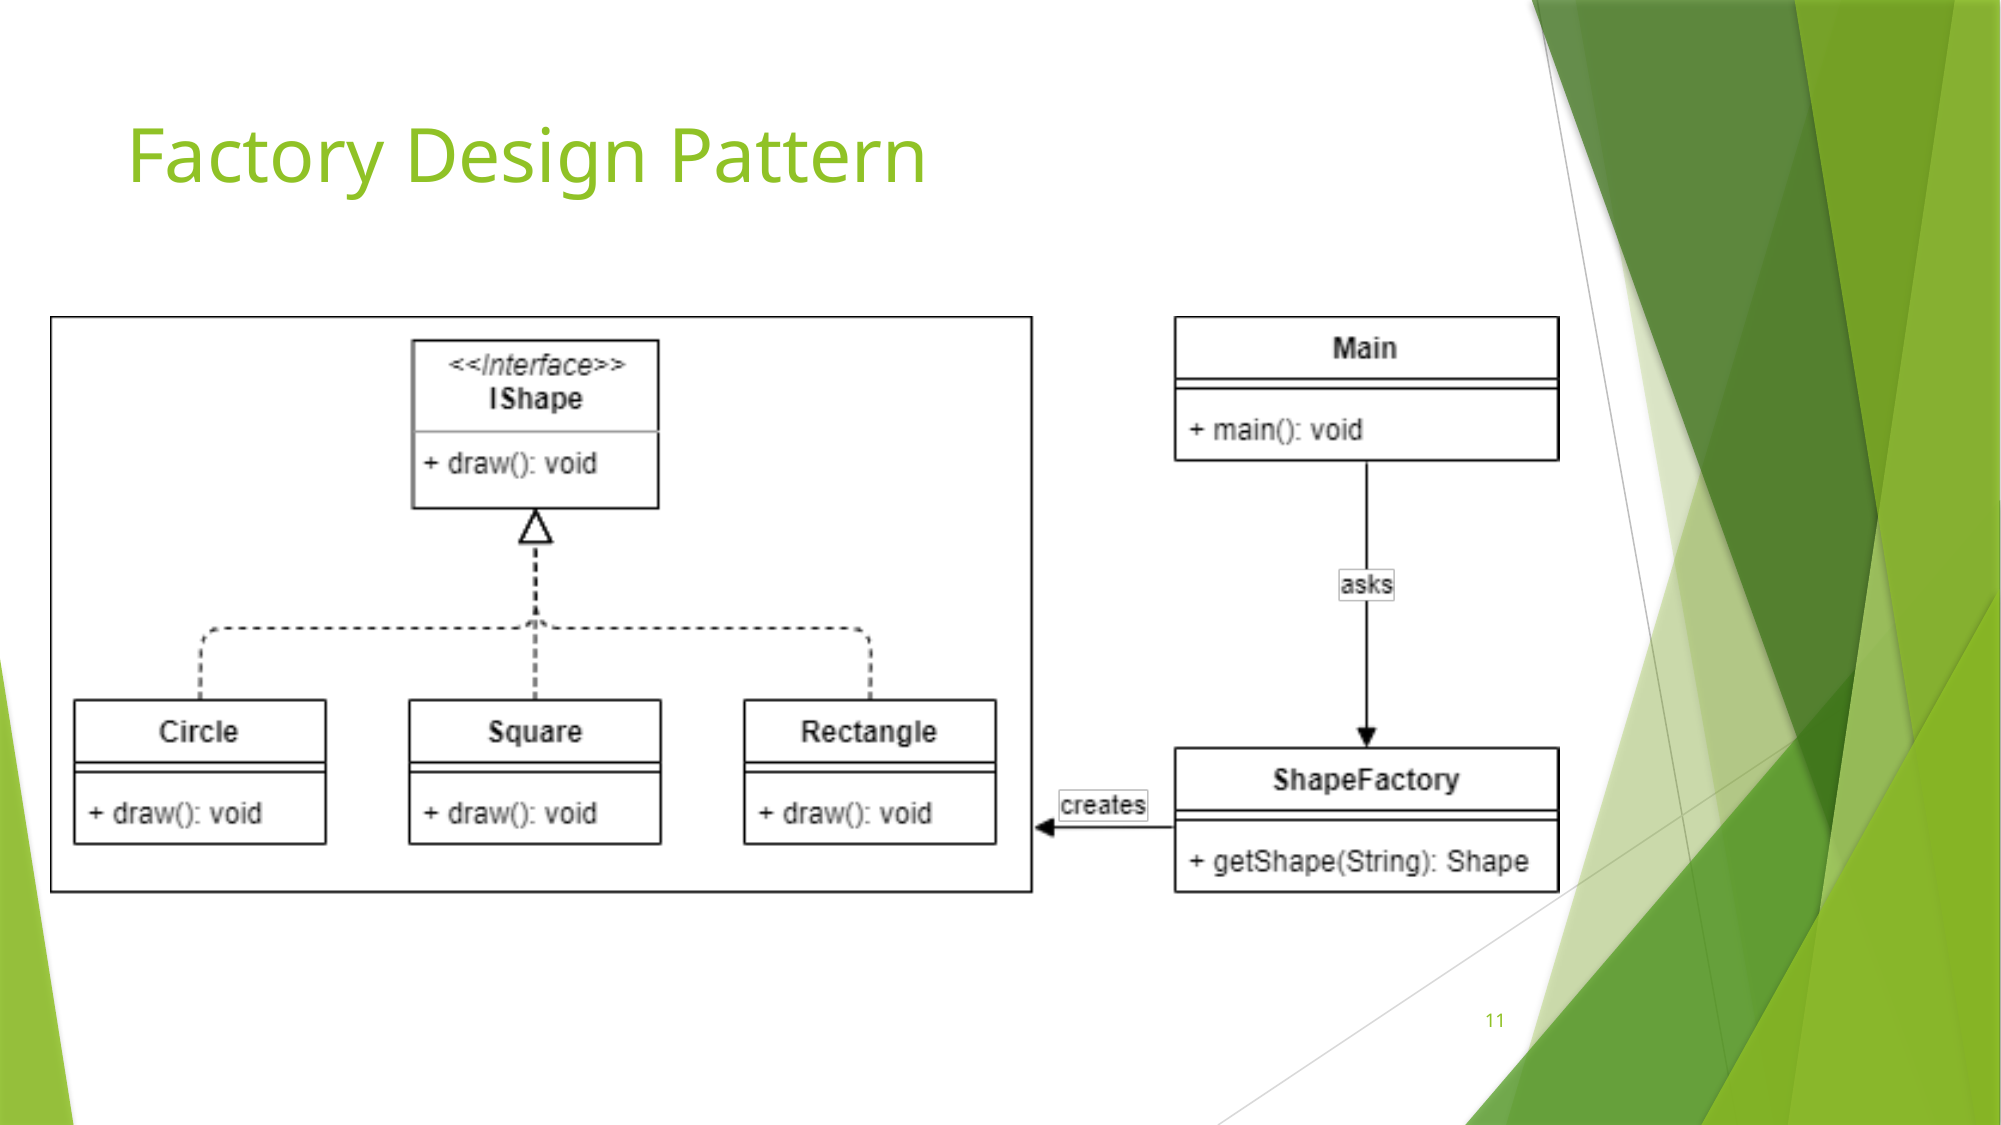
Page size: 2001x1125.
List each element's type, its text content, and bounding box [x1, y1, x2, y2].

slide_number 11 [1409, 991, 1522, 1051]
picture [50, 316, 1561, 901]
title Factory Design Pattern [111, 99, 1522, 315]
